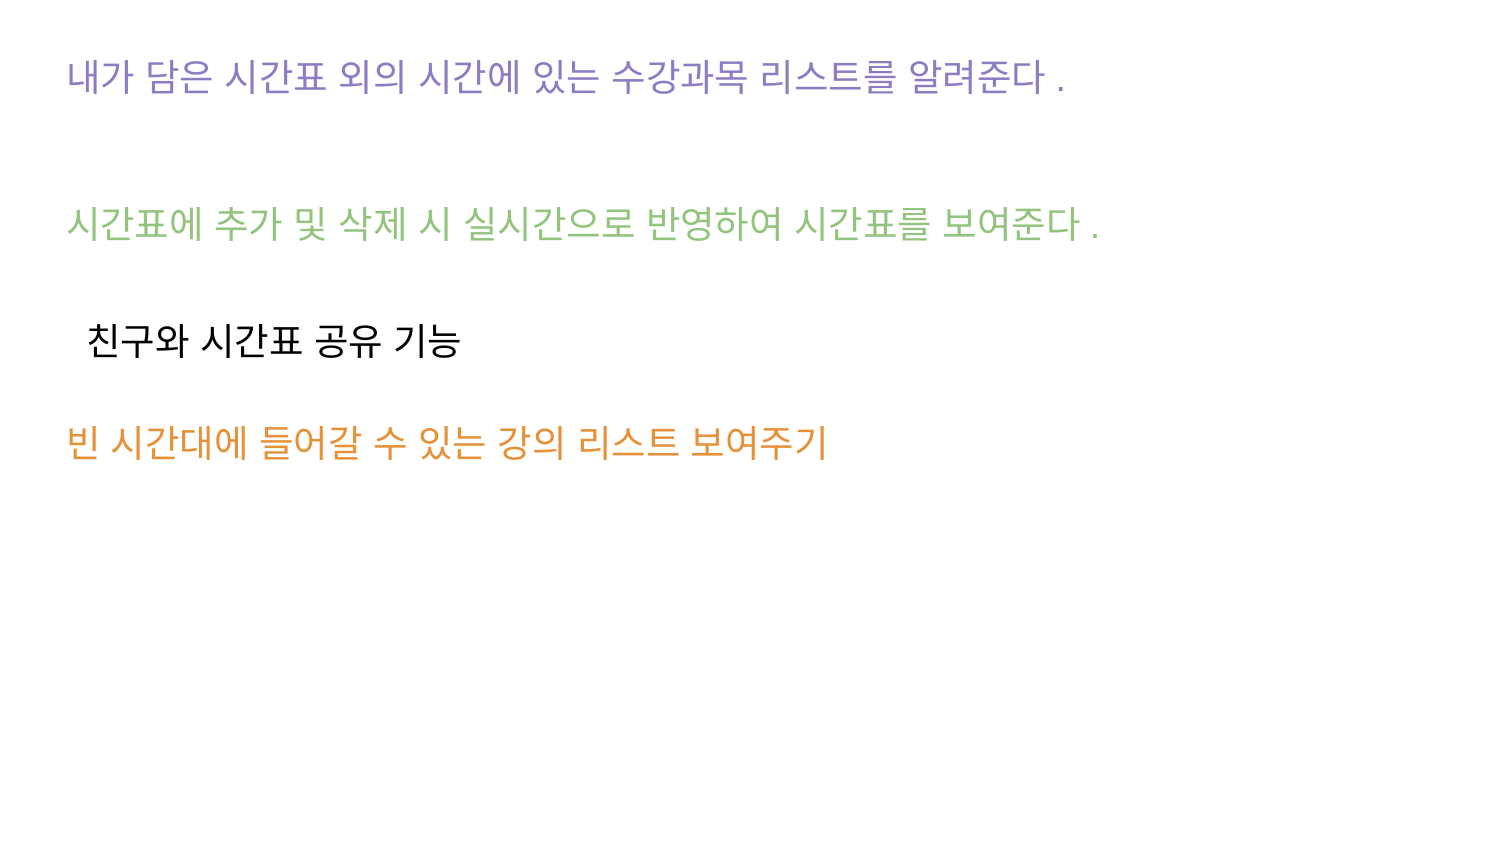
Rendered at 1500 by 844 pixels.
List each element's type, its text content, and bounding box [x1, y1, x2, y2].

text_box 친구와 시간표 공유 기능 [71, 302, 1080, 378]
list 내가 담은 시간표 외의 시간에 있는 수강과목 리스트를 알려준다. 시간표에 추가 및 삭제 시 실시간으로 반영하여 시간표를 보여준다. 빈 시간대에 들어갈 수 있는 강의 리스트 보여주기 [51, 36, 1449, 750]
